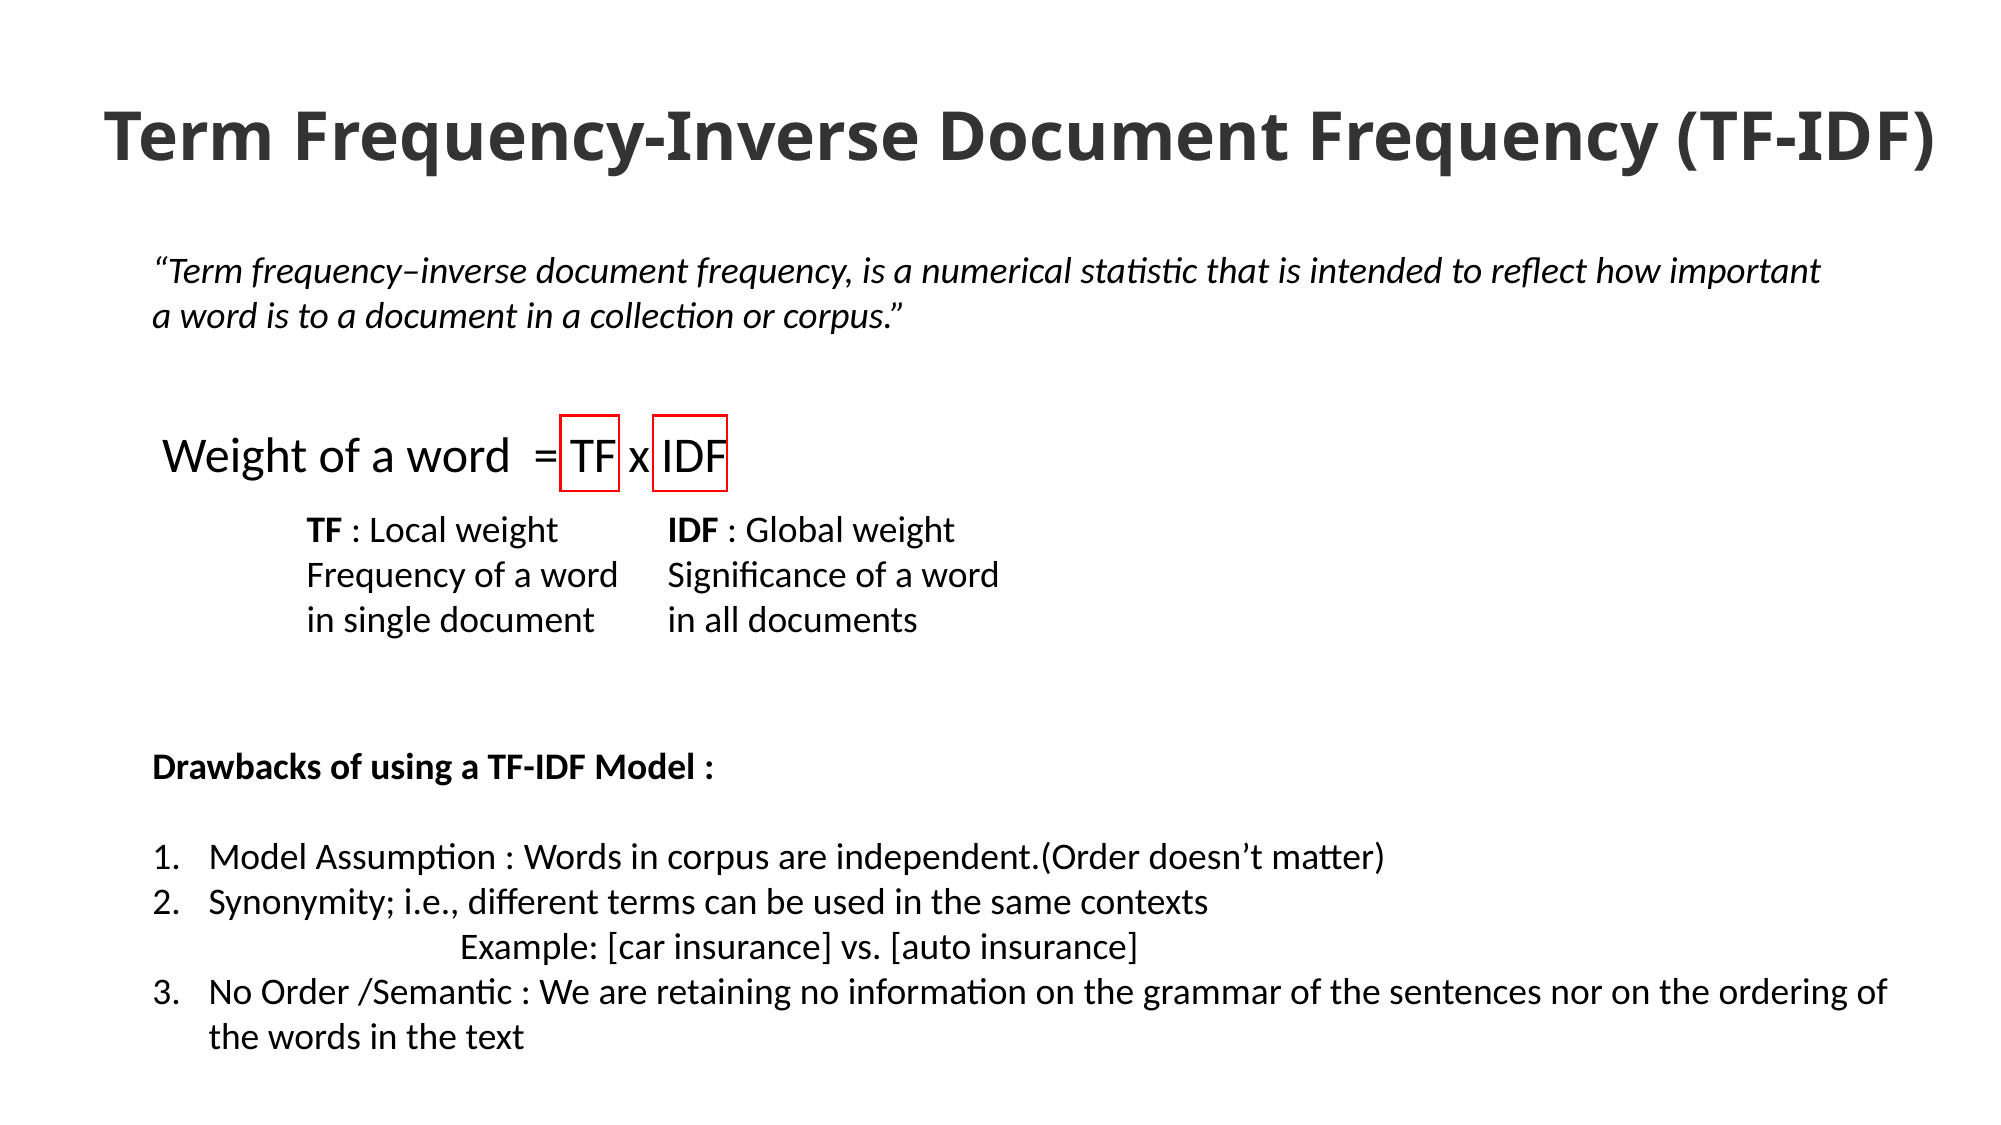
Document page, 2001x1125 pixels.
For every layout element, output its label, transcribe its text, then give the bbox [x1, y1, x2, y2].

title Term Frequency-Inverse Document Frequency (TF-IDF) [88, 70, 2000, 288]
text_box “Term frequency–inverse document frequency, is a numerical statistic that is intended to reflect how important a word is to a document in a collection or corpus.” [137, 193, 1863, 433]
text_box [144, 415, 1032, 649]
text_box Drawbacks of using a TF-IDF Model : Model Assumption : Words in corpus are independent.(Order doesn’t matter) Synonymity; i.e., different terms can be used in the same contexts Example: [car insurance] vs. [auto insurance] No Order /Semantic : We are retaining no information on the grammar of the sentences nor on the ordering of the words in the text [137, 689, 1931, 1064]
